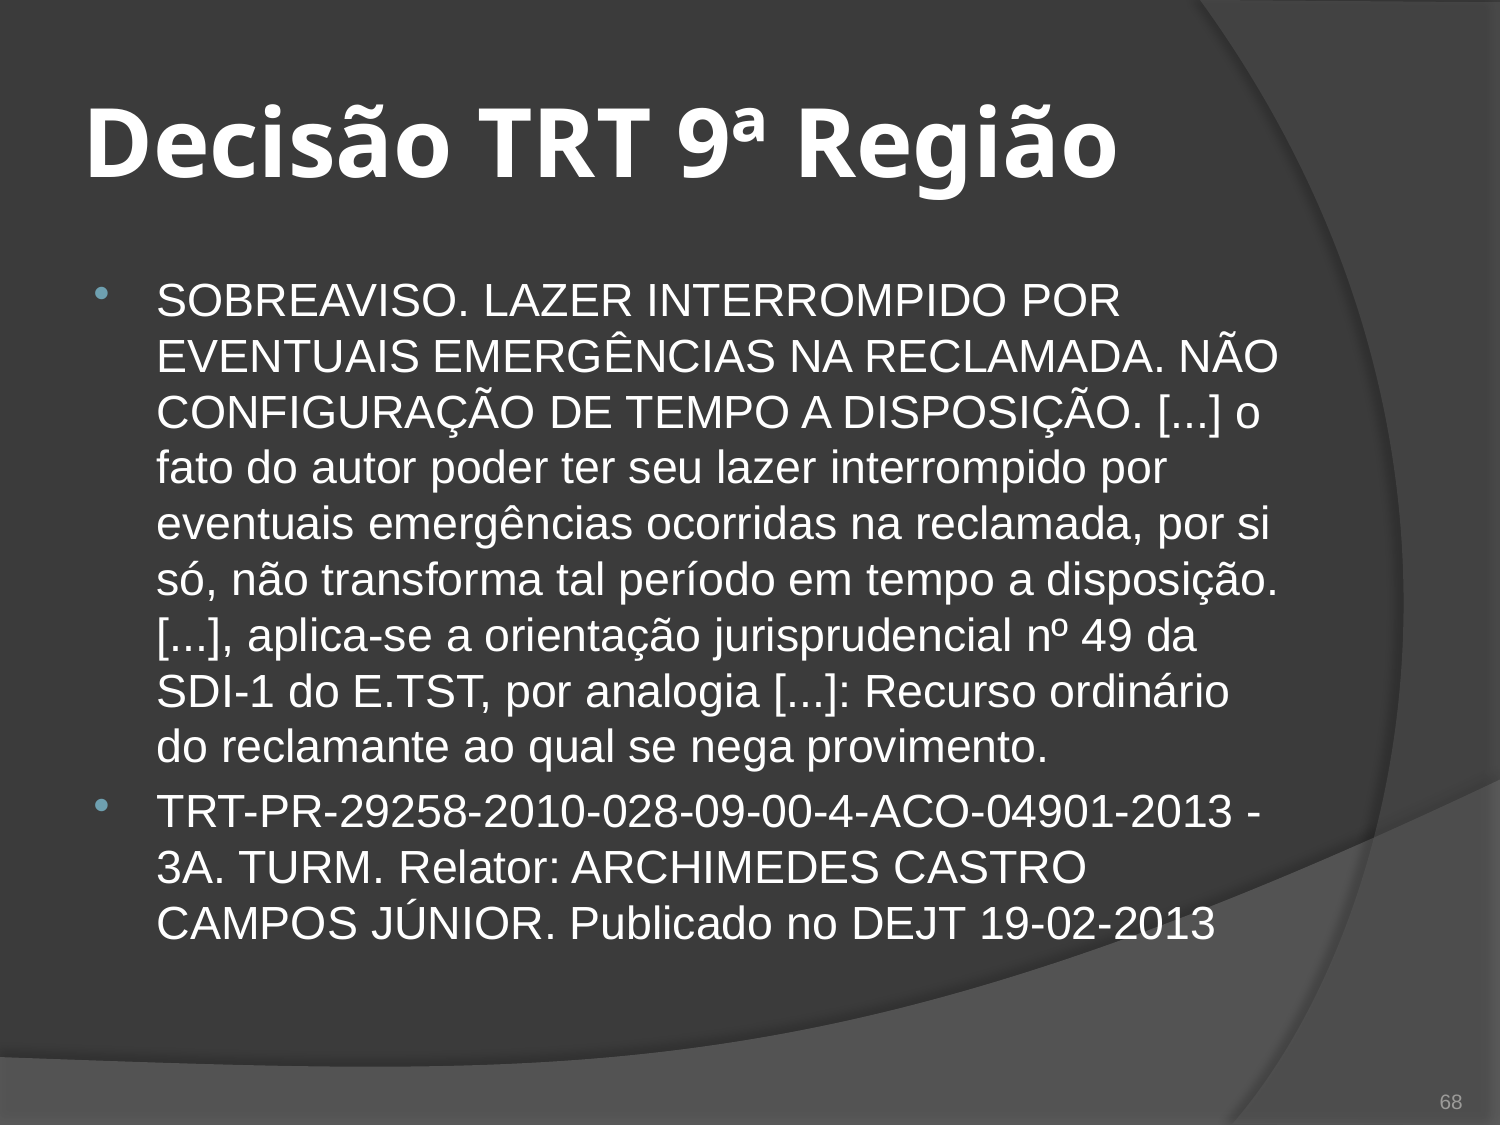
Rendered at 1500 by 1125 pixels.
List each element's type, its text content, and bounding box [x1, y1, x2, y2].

list SOBREAVISO. LAZER INTERROMPIDO POR EVENTUAIS EMERGÊNCIAS NA RECLAMADA. NÃO CONFIGURAÇÃO DE TEMPO A DISPOSIÇÃO. [...] o fato do autor poder ter seu lazer interrompido por eventuais emergências ocorridas na reclamada, por si só, não transforma tal período em tempo a disposição. [...], aplica-se a orientação jurisprudencial nº 49 da SDI-1 do E.TST, por analogia [...]: Recurso ordinário do reclamante ao qual se nega provimento. TRT-PR-29258-2010-028-09-00-4-ACO-04901-2013 - 3A. TURM. Relator: ARCHIMEDES CASTRO CAMPOS JÚNIOR. Publicado no DEJT 19-02-2013 [75, 262, 1300, 1005]
title Decisão TRT 9ª Região [75, 45, 1300, 233]
slide_number 68 [1337, 1053, 1463, 1114]
